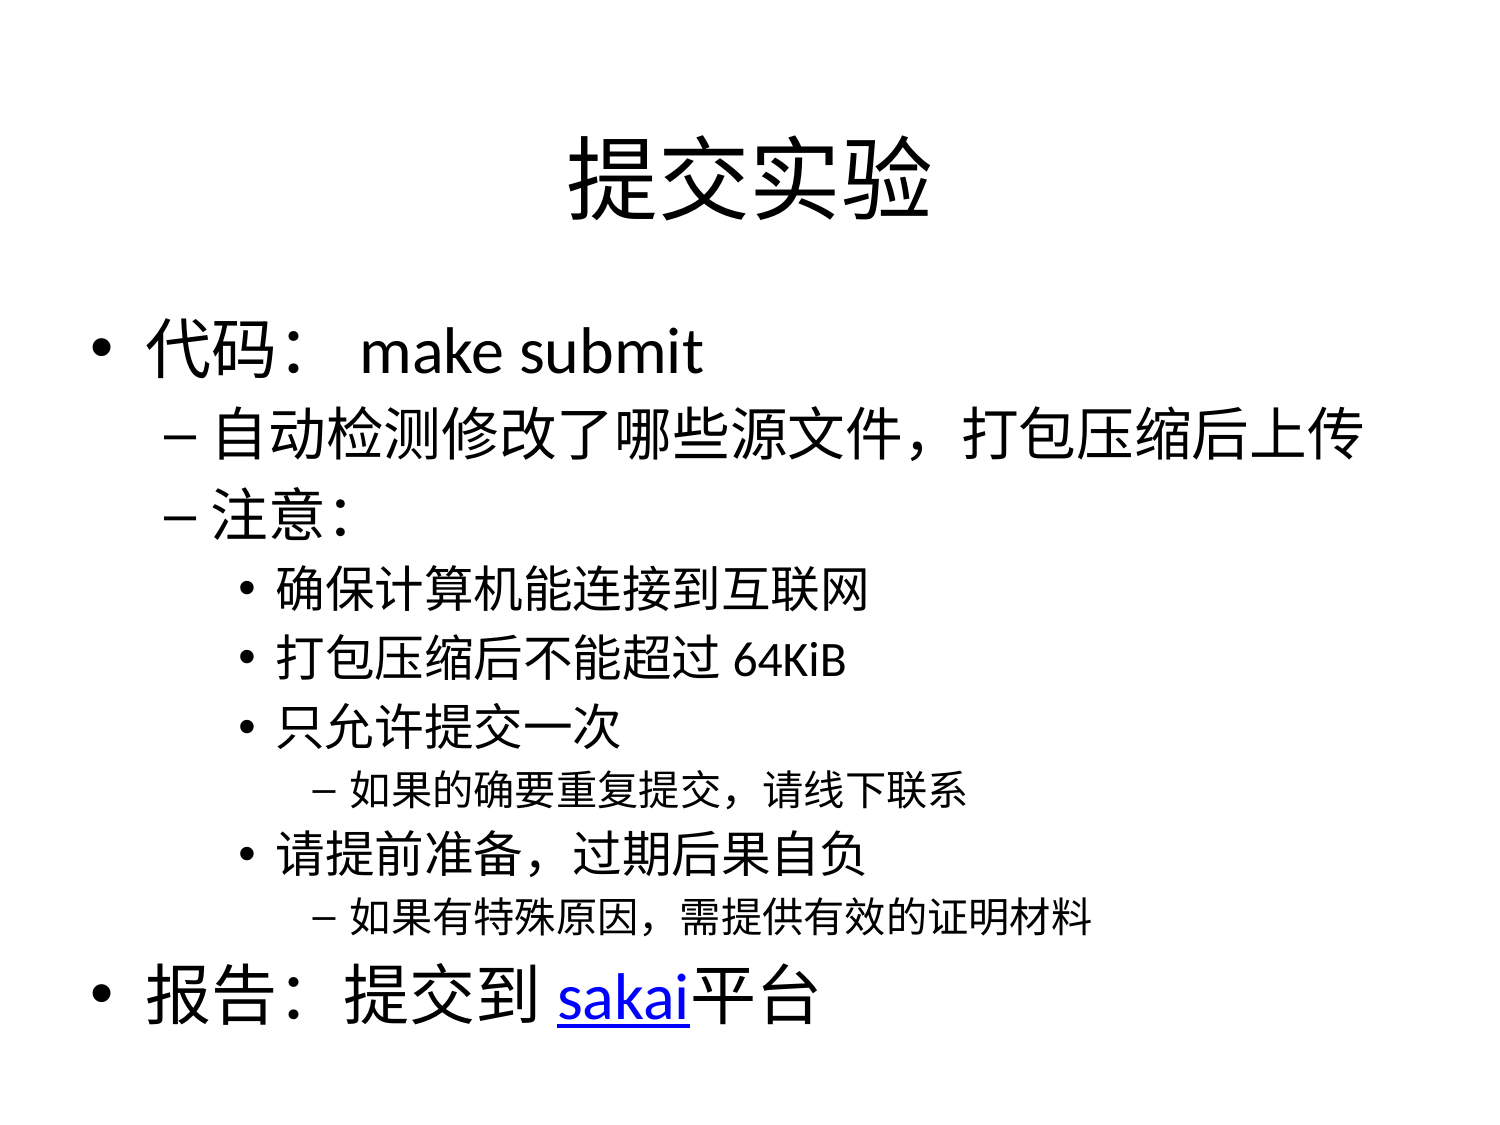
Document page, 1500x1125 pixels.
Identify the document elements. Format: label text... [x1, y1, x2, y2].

text_box 提交实验 [74, 82, 1425, 271]
text_box 代码：make submit 自动检测修改了哪些源文件，打包压缩后上传 注意： 确保计算机能连接到互联网 打包压缩后不能超过64KiB 只允许提交一次 如果的确要重复提交，请线下联系 请提前准备，过期后果自负 如果有特殊原因，需提供有效的证明材料 报告：提交到sakai平台 [74, 299, 1425, 1043]
